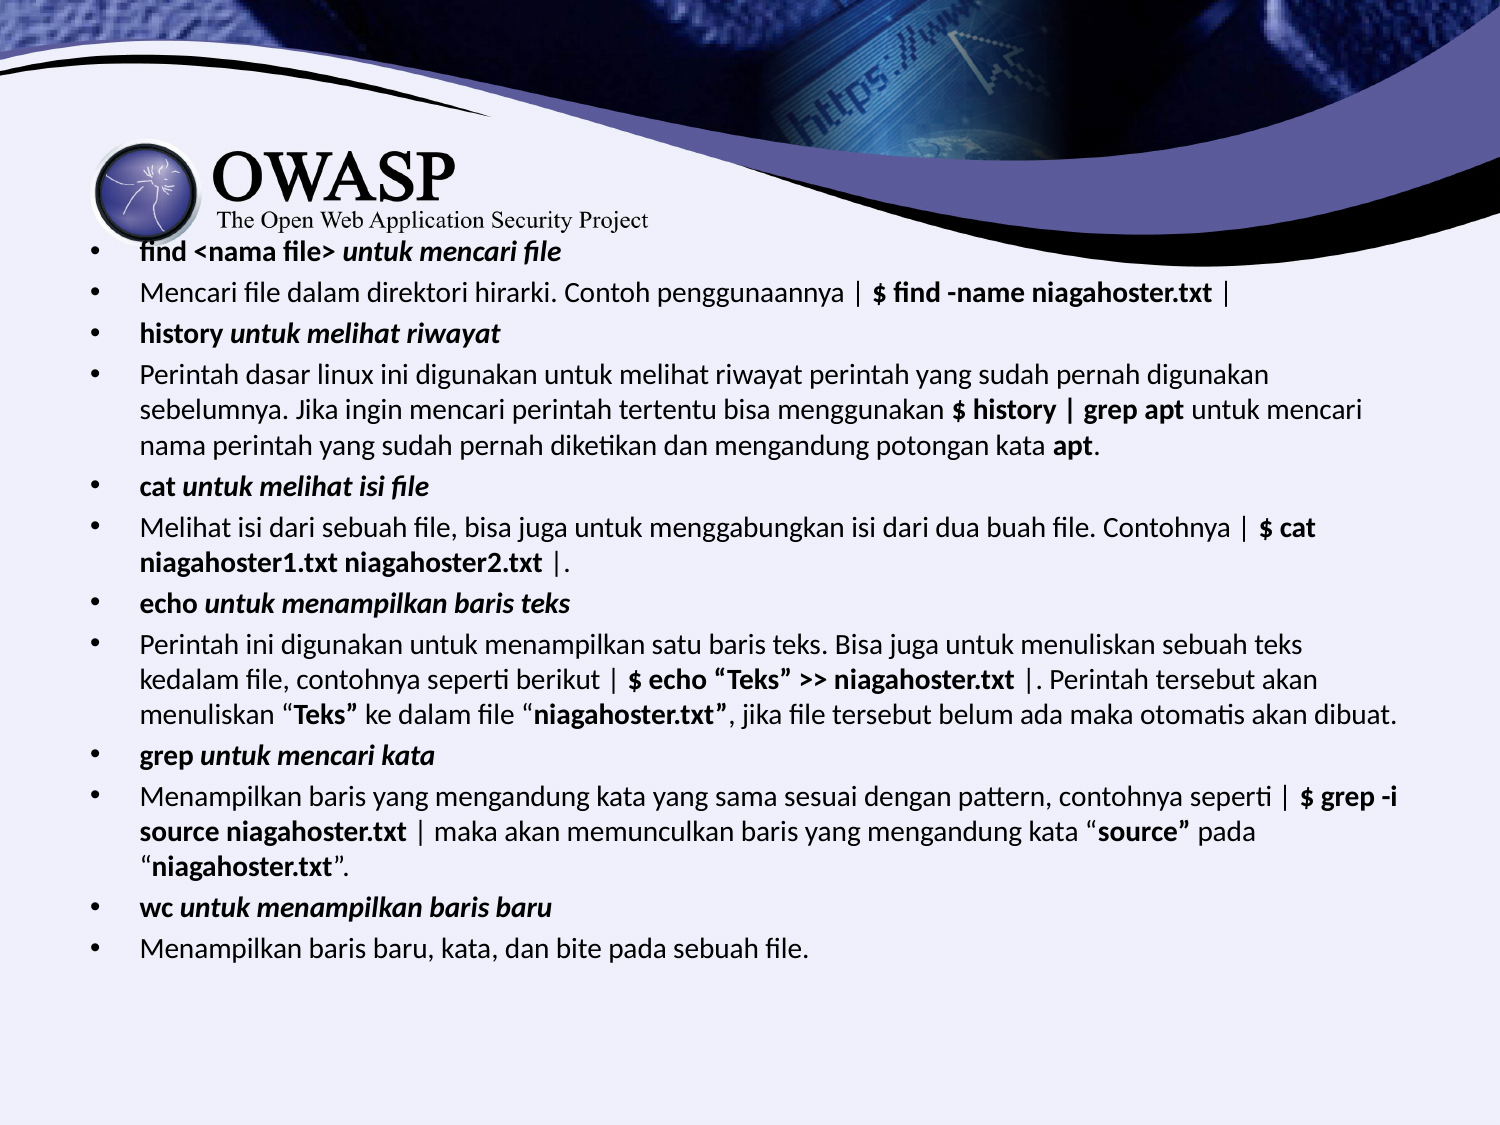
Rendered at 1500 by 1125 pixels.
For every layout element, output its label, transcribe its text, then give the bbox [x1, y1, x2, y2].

picture [0, 0, 1500, 1125]
list find <nama file> untuk mencari file Mencari file dalam direktori hirarki. Contoh penggunaannya | $ find -name niagahoster.txt | history untuk melihat riwayat Perintah dasar linux ini digunakan untuk melihat riwayat perintah yang sudah pernah digunakan sebelumnya. Jika ingin mencari perintah tertentu bisa menggunakan $ history | grep apt untuk mencari nama perintah yang sudah pernah diketikan dan mengandung potongan kata apt. cat untuk melihat isi file Melihat isi dari sebuah file, bisa juga untuk menggabungkan isi dari dua buah file. Contohnya | $ cat niagahoster1.txt niagahoster2.txt |. echo untuk menampilkan baris teks Perintah ini digunakan untuk menampilkan satu baris teks. Bisa juga untuk menuliskan sebuah teks kedalam file, contohnya seperti berikut | $ echo “Teks” >> niagahoster.txt |. Perintah tersebut akan menuliskan “Teks” ke dalam file “niagahoster.txt”, jika file tersebut belum ada maka otomatis akan dibuat. grep untuk mencari kata Menampilkan baris yang mengandung kata yang sama sesuai dengan pattern, contohnya seperti | $ grep -i source niagahoster.txt | maka akan memunculkan baris yang mengandung kata “source” pada “niagahoster.txt”. wc untuk menampilkan baris baru Menampilkan baris baru, kata, dan bite pada sebuah file. [75, 224, 1425, 1005]
